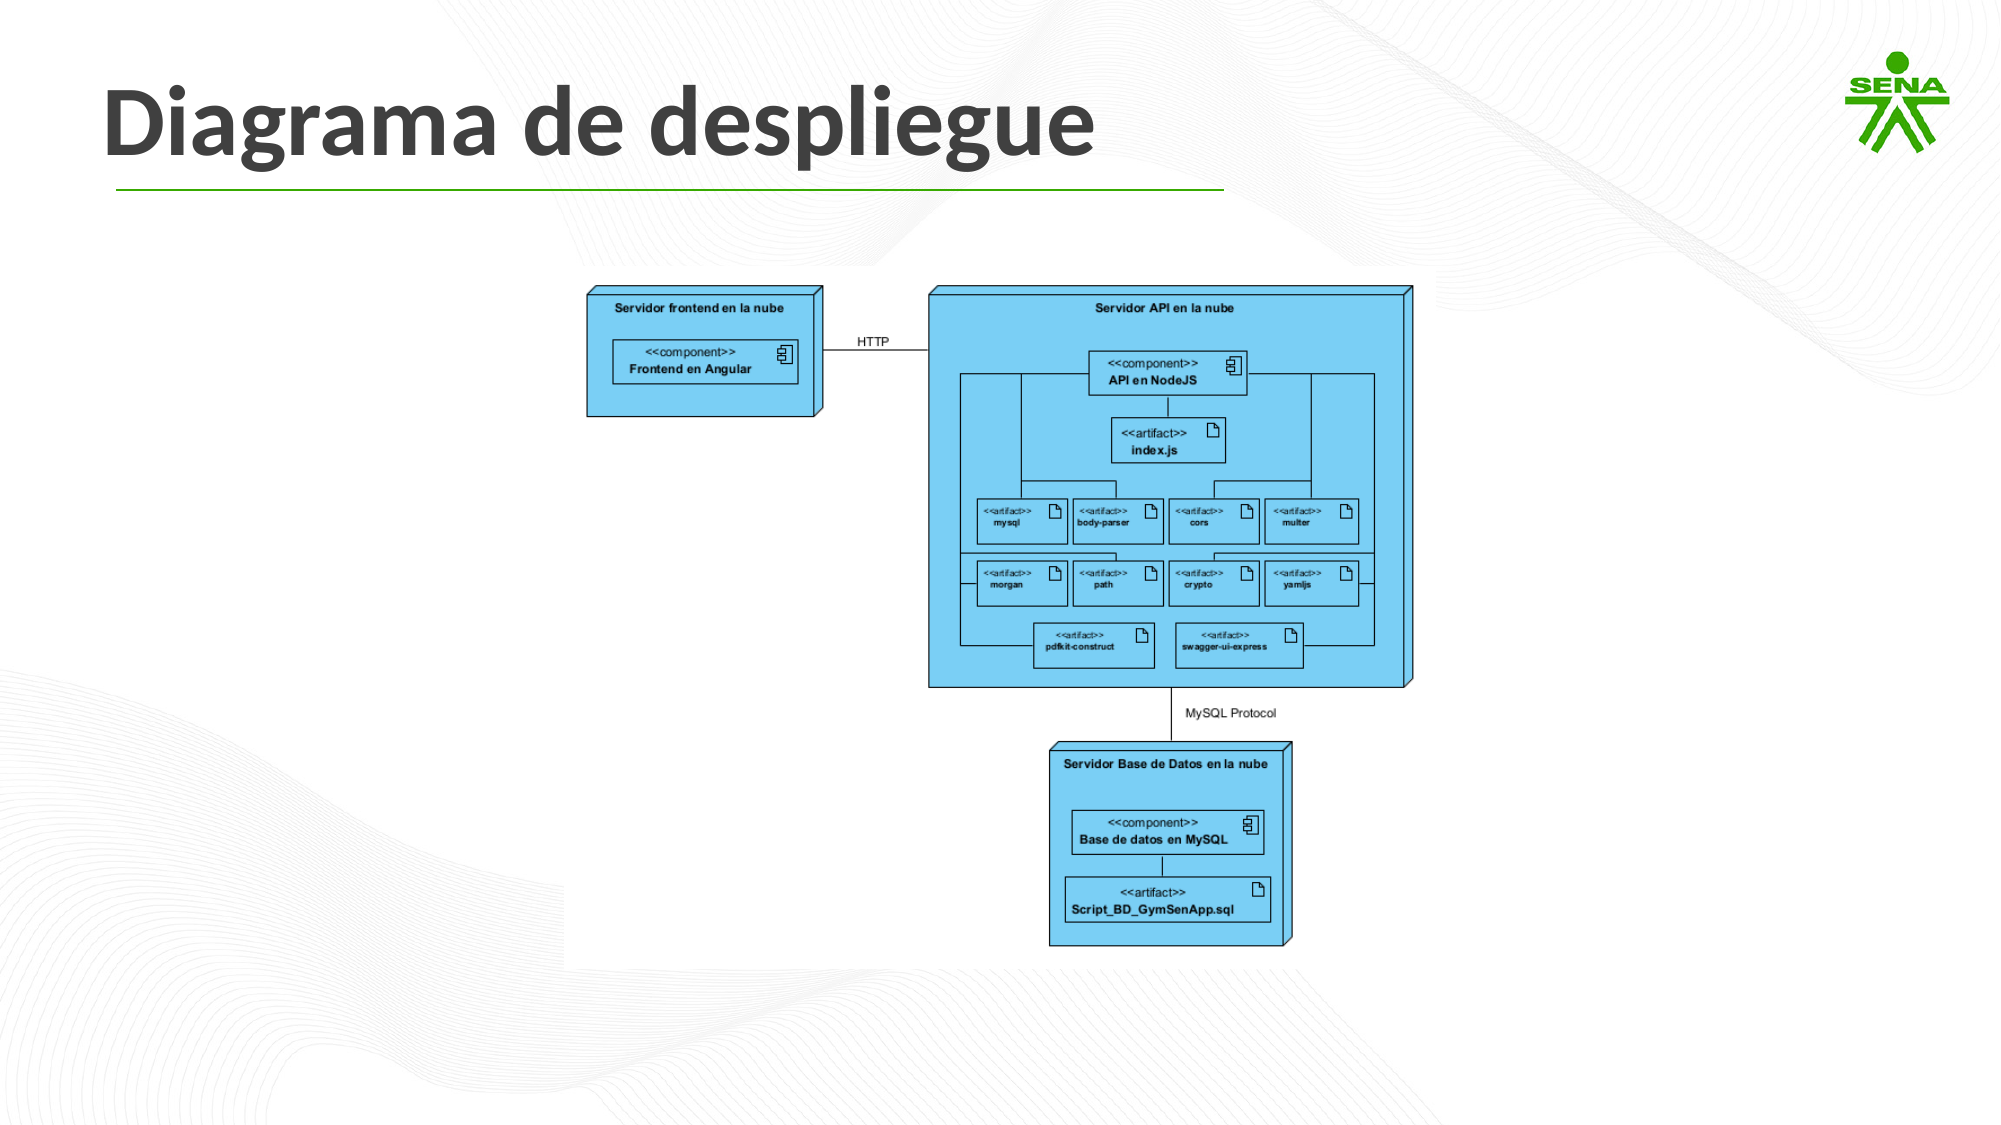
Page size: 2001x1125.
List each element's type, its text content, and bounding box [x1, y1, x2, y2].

text_box Diagrama de despliegue [87, 48, 1823, 183]
picture [0, 0, 2001, 1125]
